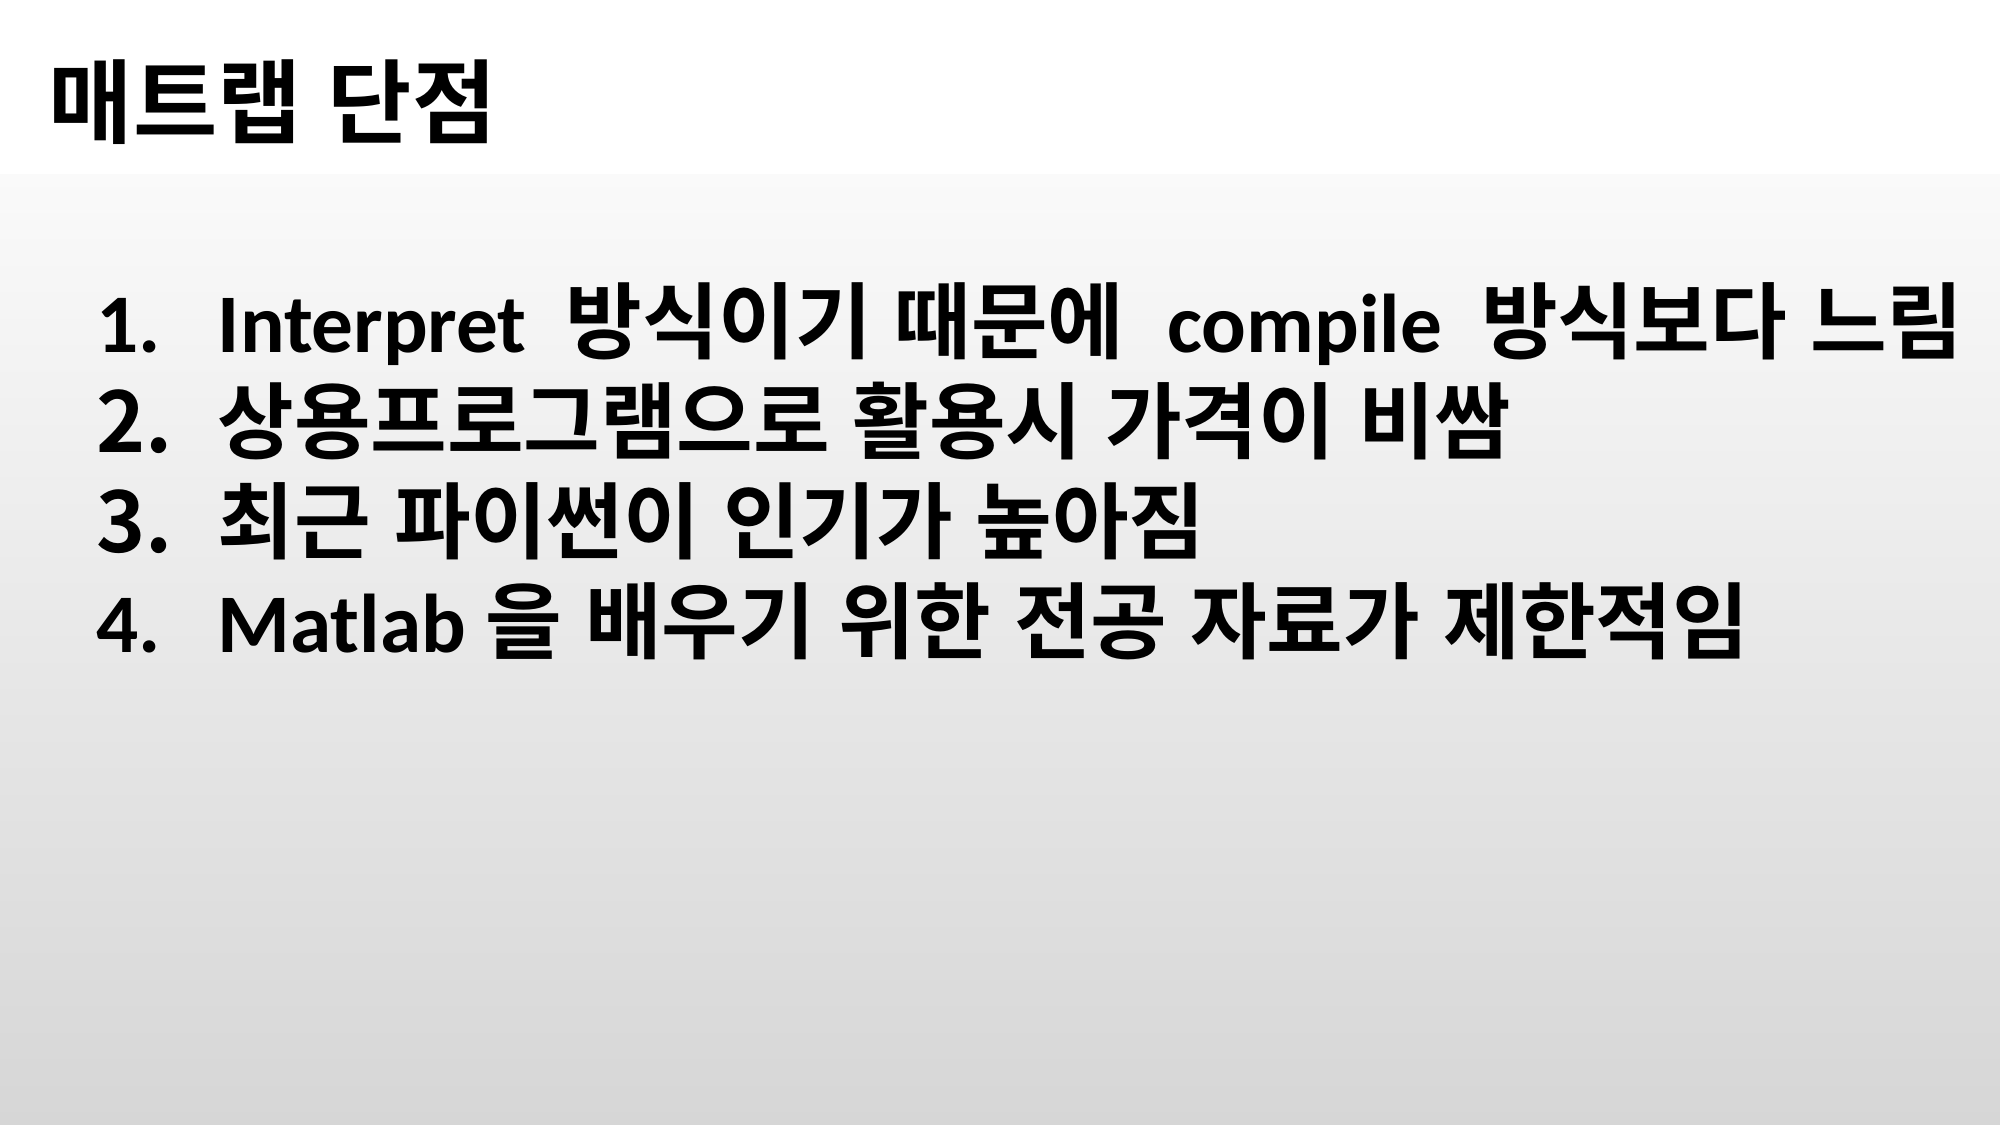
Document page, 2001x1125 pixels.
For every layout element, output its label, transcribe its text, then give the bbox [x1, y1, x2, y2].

text_box 매트랩 단점 [34, 37, 1172, 163]
text_box Interpret 방식이기 때문에 compile 방식보다 느림 상용프로그램으로 활용시 가격이 비쌈 최근 파이썬이 인기가 높아짐 Matlab을 배우기 위한 전공 자료가 제한적임 [81, 261, 2000, 677]
